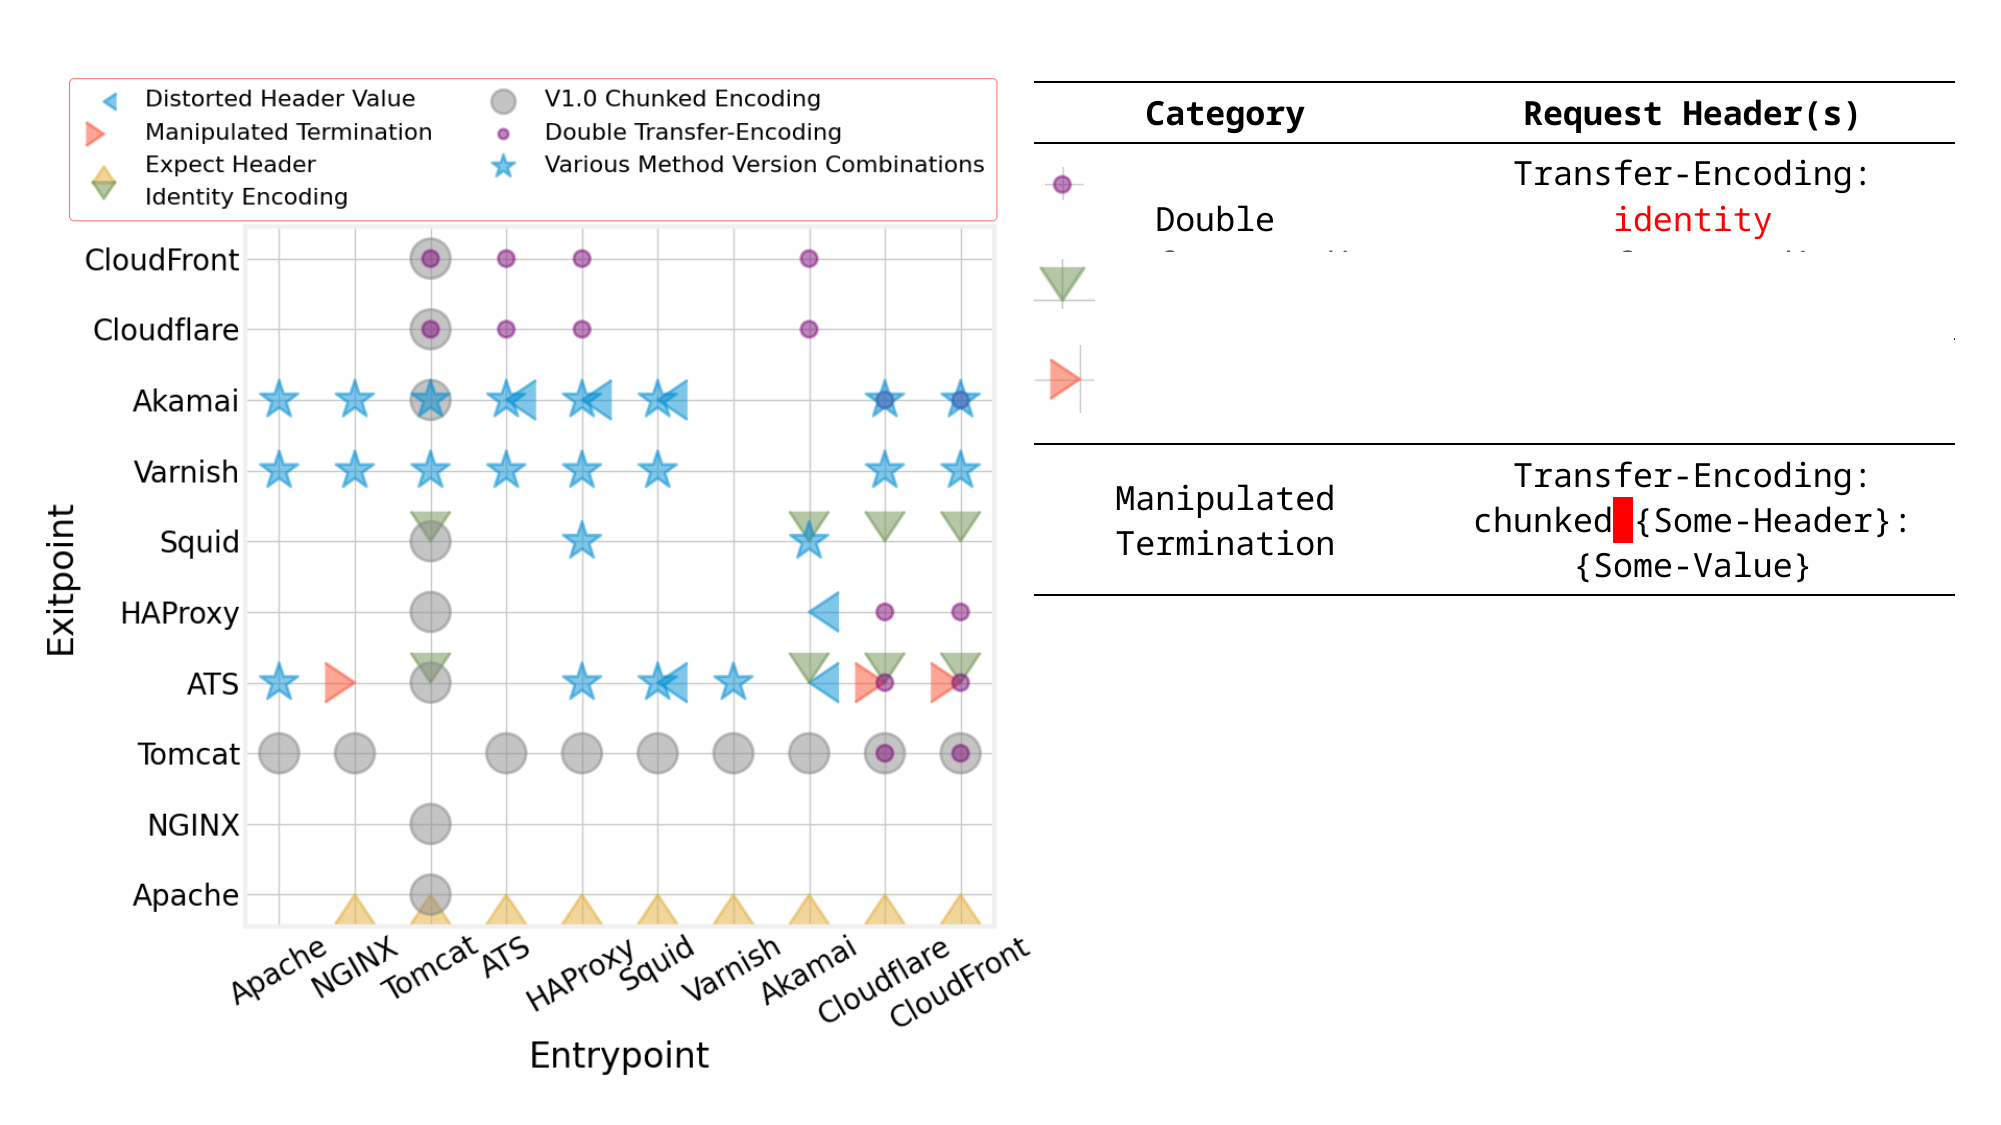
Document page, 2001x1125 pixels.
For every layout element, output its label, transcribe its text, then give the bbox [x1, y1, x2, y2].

table_header Category [1034, 83, 1431, 142]
table_cell Manipulated Termination [1034, 445, 1431, 594]
table_header Request Header(s) [1431, 83, 1955, 142]
table_cell Transfer-Encoding: identity Transfer-Encoding: chunked [1431, 144, 1955, 251]
text_box [1034, 251, 1956, 336]
picture [44, 74, 1096, 1077]
text_box [1034, 335, 1955, 440]
table_cell Transfer-Encoding: chunked {Some-Header}:{Some-Value} [1431, 445, 1955, 594]
table_cell Double Transfer-Encoding [1034, 144, 1431, 251]
picture [1045, 167, 1084, 200]
